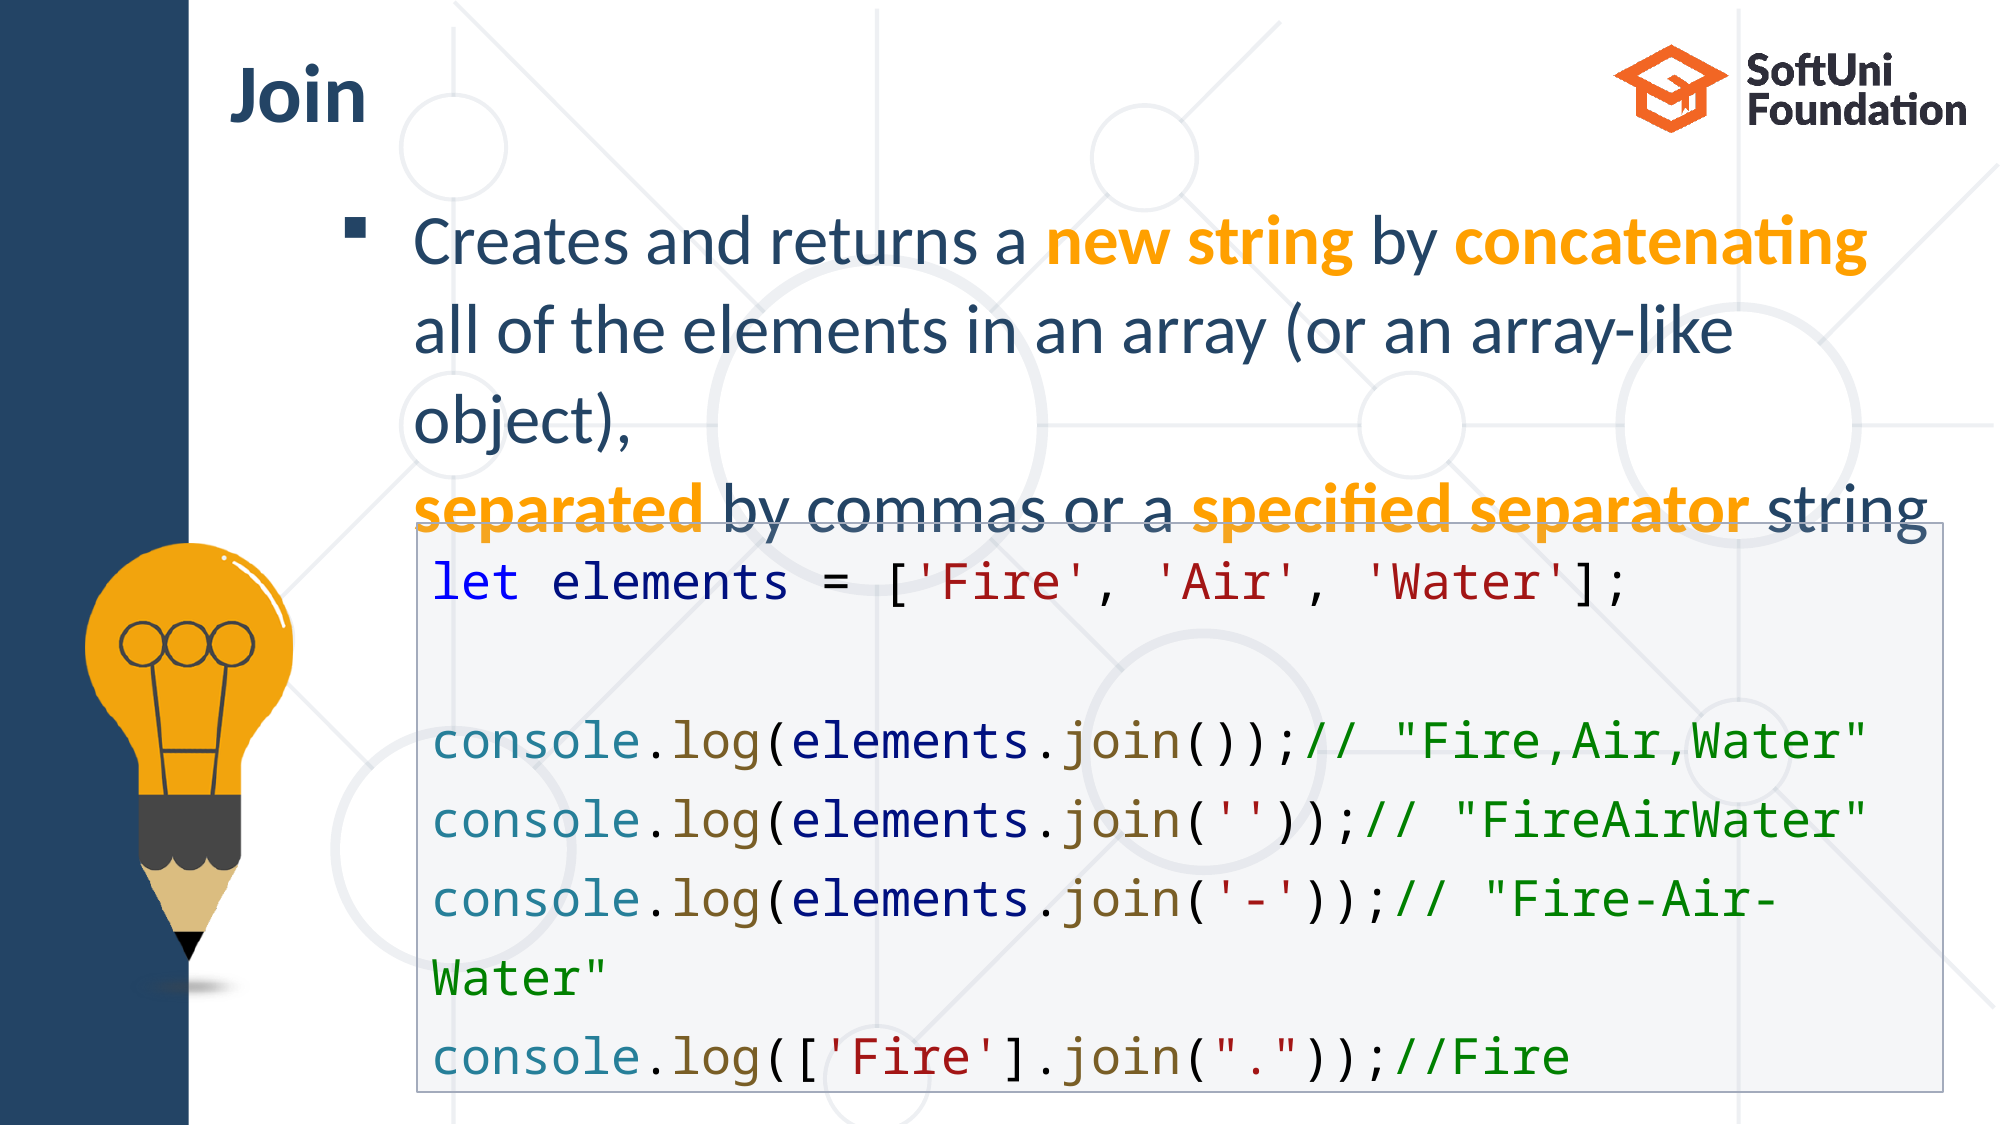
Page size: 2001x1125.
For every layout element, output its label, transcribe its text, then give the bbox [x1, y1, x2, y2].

picture [1613, 44, 1966, 133]
picture [85, 543, 293, 1003]
title Join [212, 16, 1591, 162]
text_box let elements = ['Fire', 'Air', 'Water']; console.log(elements.join());// "Fire,Air,Water" console.log(elements.join(''));// "FireAirWater" console.log(elements.join('-'));// "Fire-Air-Water" console.log(['Fire'].join("."));//Fire [416, 523, 1944, 1093]
list Creates and returns a new string by concatenating all of the elements in an array (or an array-like object), separated by commas or a specified separator string [321, 183, 1968, 1050]
